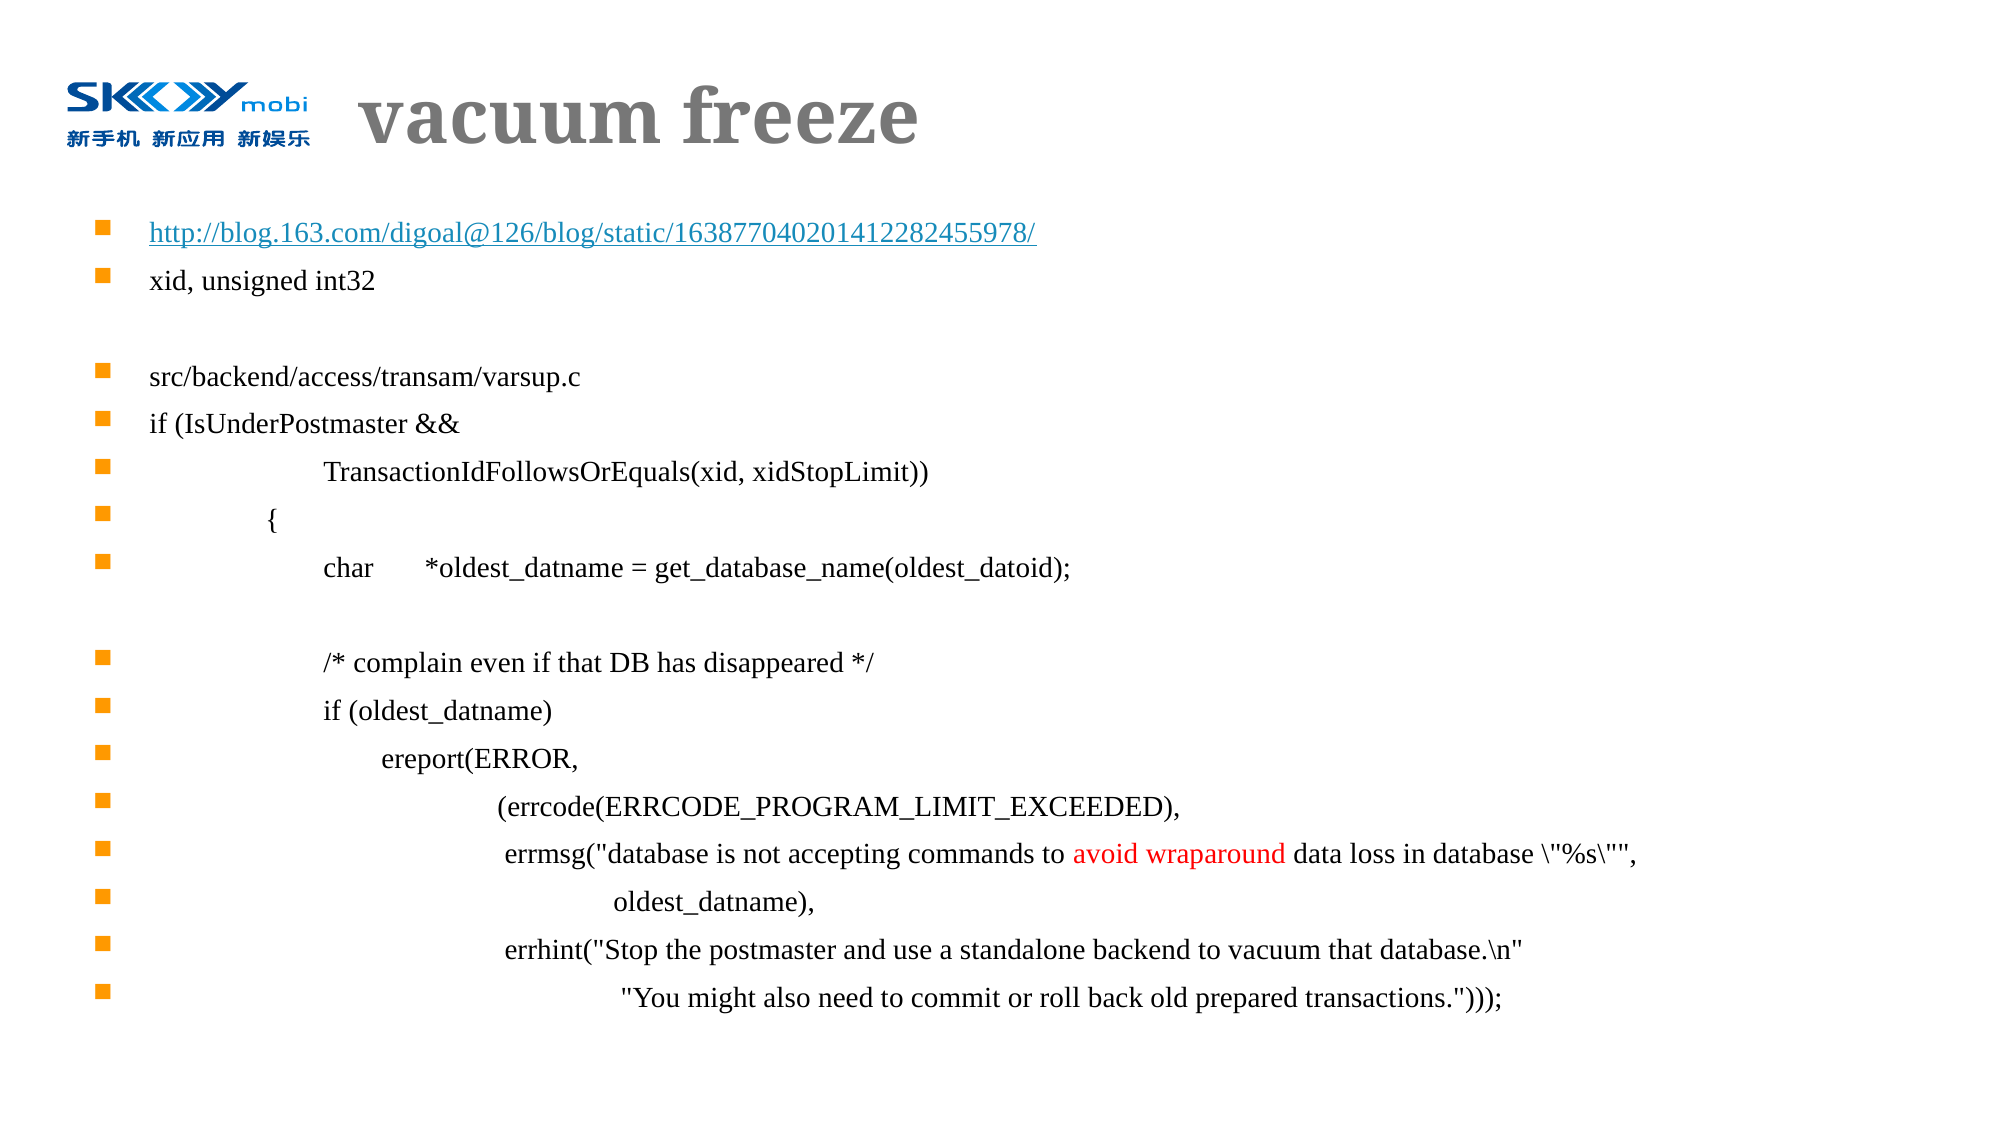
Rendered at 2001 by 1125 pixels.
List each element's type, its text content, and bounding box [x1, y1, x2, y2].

title vacuum freeze [343, 60, 1901, 167]
list http://blog.163.com/digoal@126/blog/static/163877040201412282455978/ xid, unsigned int32 src/backend/access/transam/varsup.c if (IsUnderPostmaster && TransactionIdFollowsOrEquals(xid, xidStopLimit)) { char *oldest_datname = get_database_name(oldest_datoid); /* complain even if that DB has disappeared */ if (oldest_datname) ereport(ERROR, (errcode(ERRCODE_PROGRAM_LIMIT_EXCEEDED), errmsg("database is not accepting commands to avoid wraparound data loss in database \"%s\"", oldest_datname), errhint("Stop the postmaster and use a standalone backend to vacuum that database.\n" "You might also need to commit or roll back old prepared transactions."))); [77, 198, 1901, 1020]
